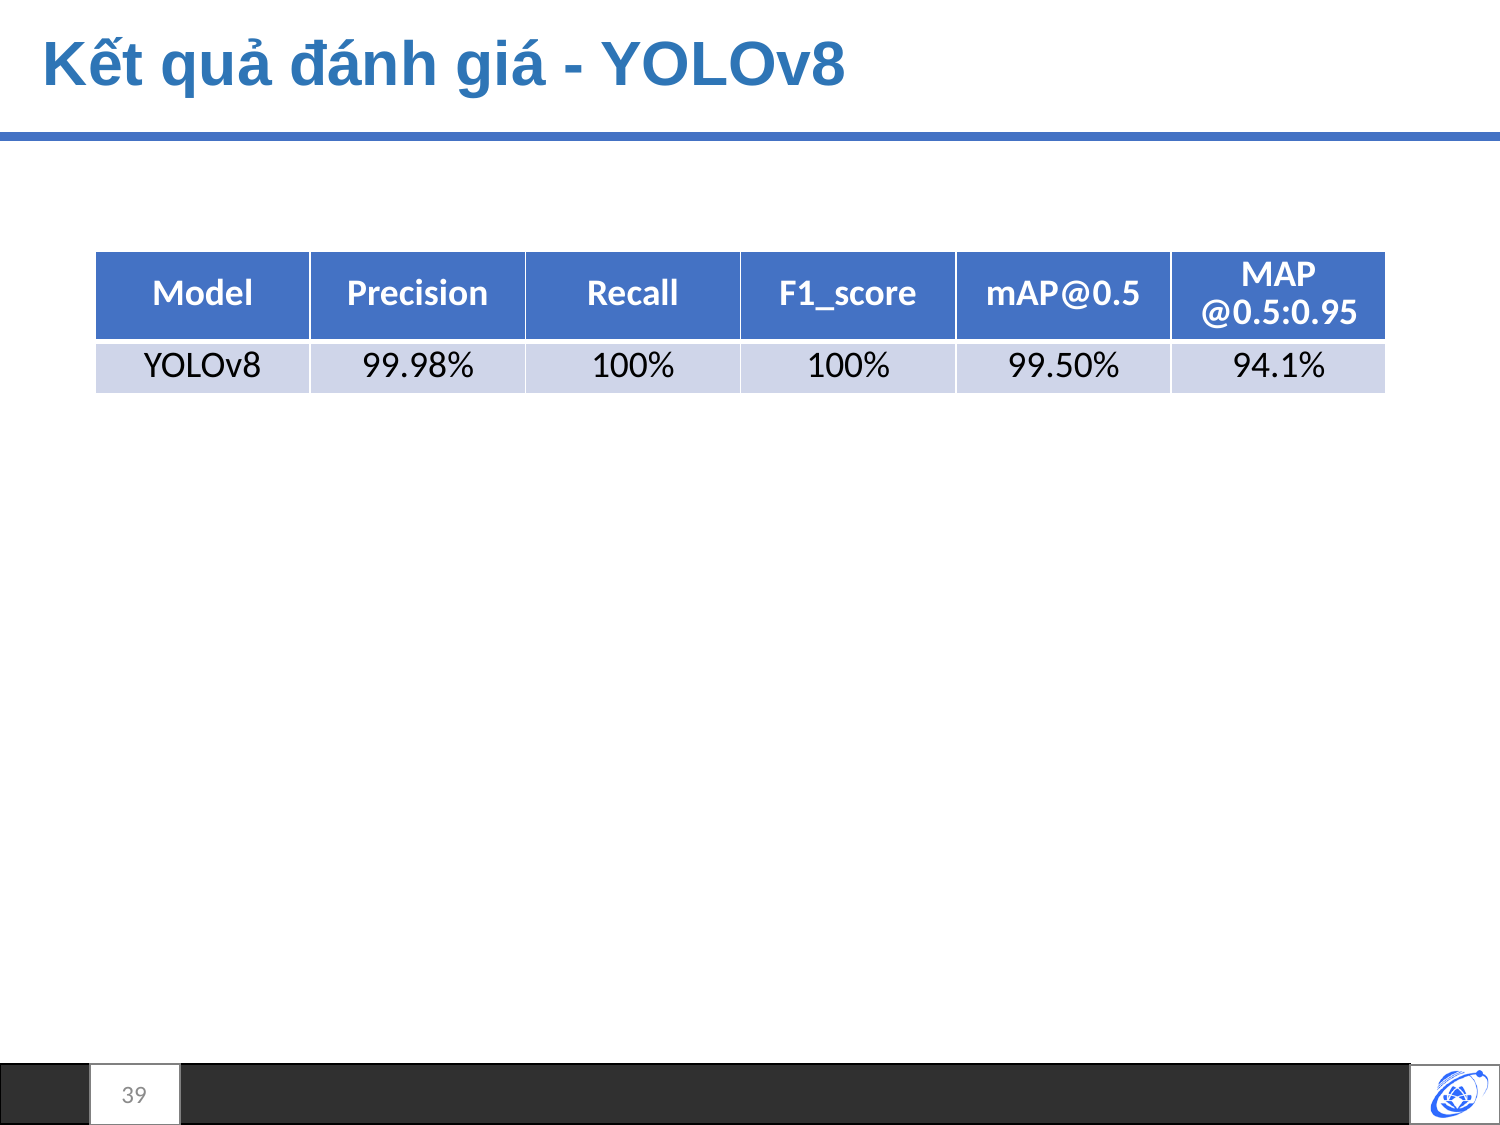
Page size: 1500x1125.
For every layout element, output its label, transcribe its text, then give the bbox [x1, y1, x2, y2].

table_cell 100% [741, 344, 955, 393]
table_cell 94.1% [1172, 344, 1385, 393]
table_cell 99.50% [957, 344, 1170, 393]
table_cell 99.98% [311, 344, 525, 393]
table_header Precision [311, 252, 525, 339]
table_header F1_score [741, 252, 955, 339]
slide_number 39 [95, 1063, 162, 1124]
table_cell YOLOv8 [96, 344, 309, 393]
table_cell 100% [526, 344, 740, 393]
table_header mAP@0.5 [957, 252, 1170, 339]
table_header MAP @0.5:0.95 [1172, 252, 1385, 339]
table_header Recall [526, 252, 740, 339]
table_header Model [96, 252, 309, 339]
picture [1426, 1053, 1495, 1125]
title Kết quả đánh giá - YOLOv8 [27, 23, 1376, 108]
